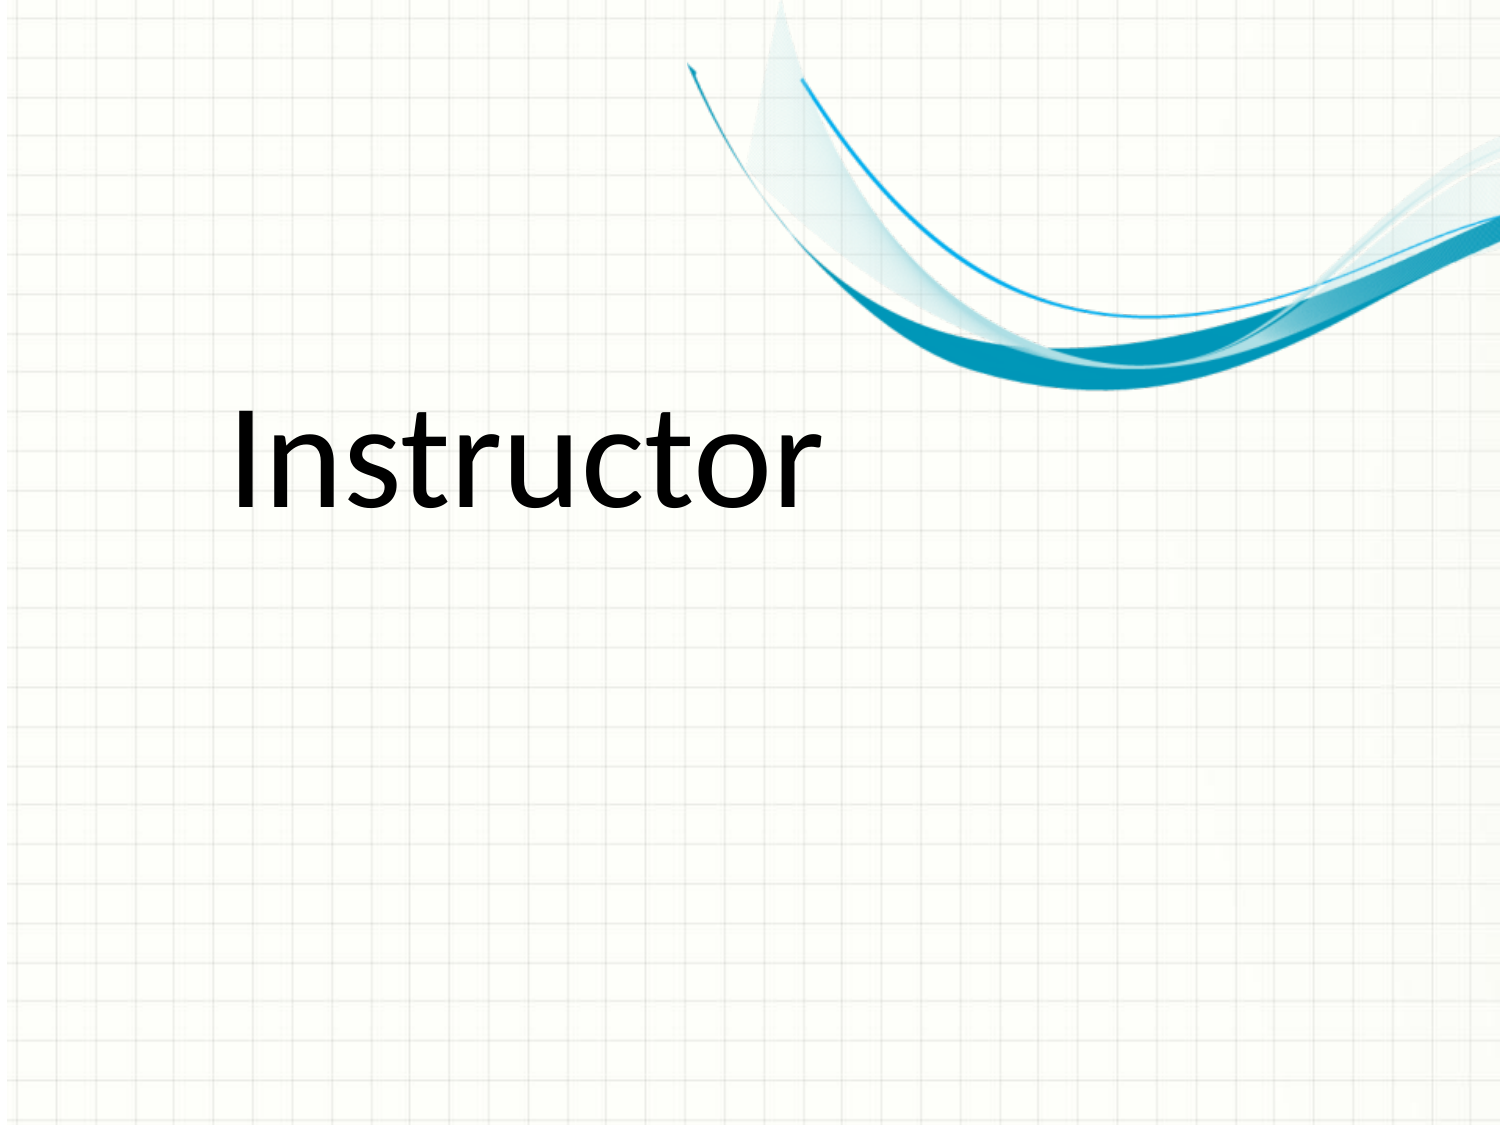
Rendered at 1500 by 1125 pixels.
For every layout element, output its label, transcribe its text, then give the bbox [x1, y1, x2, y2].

picture [7, 0, 1500, 1125]
text_box Instructor [212, 387, 680, 1013]
